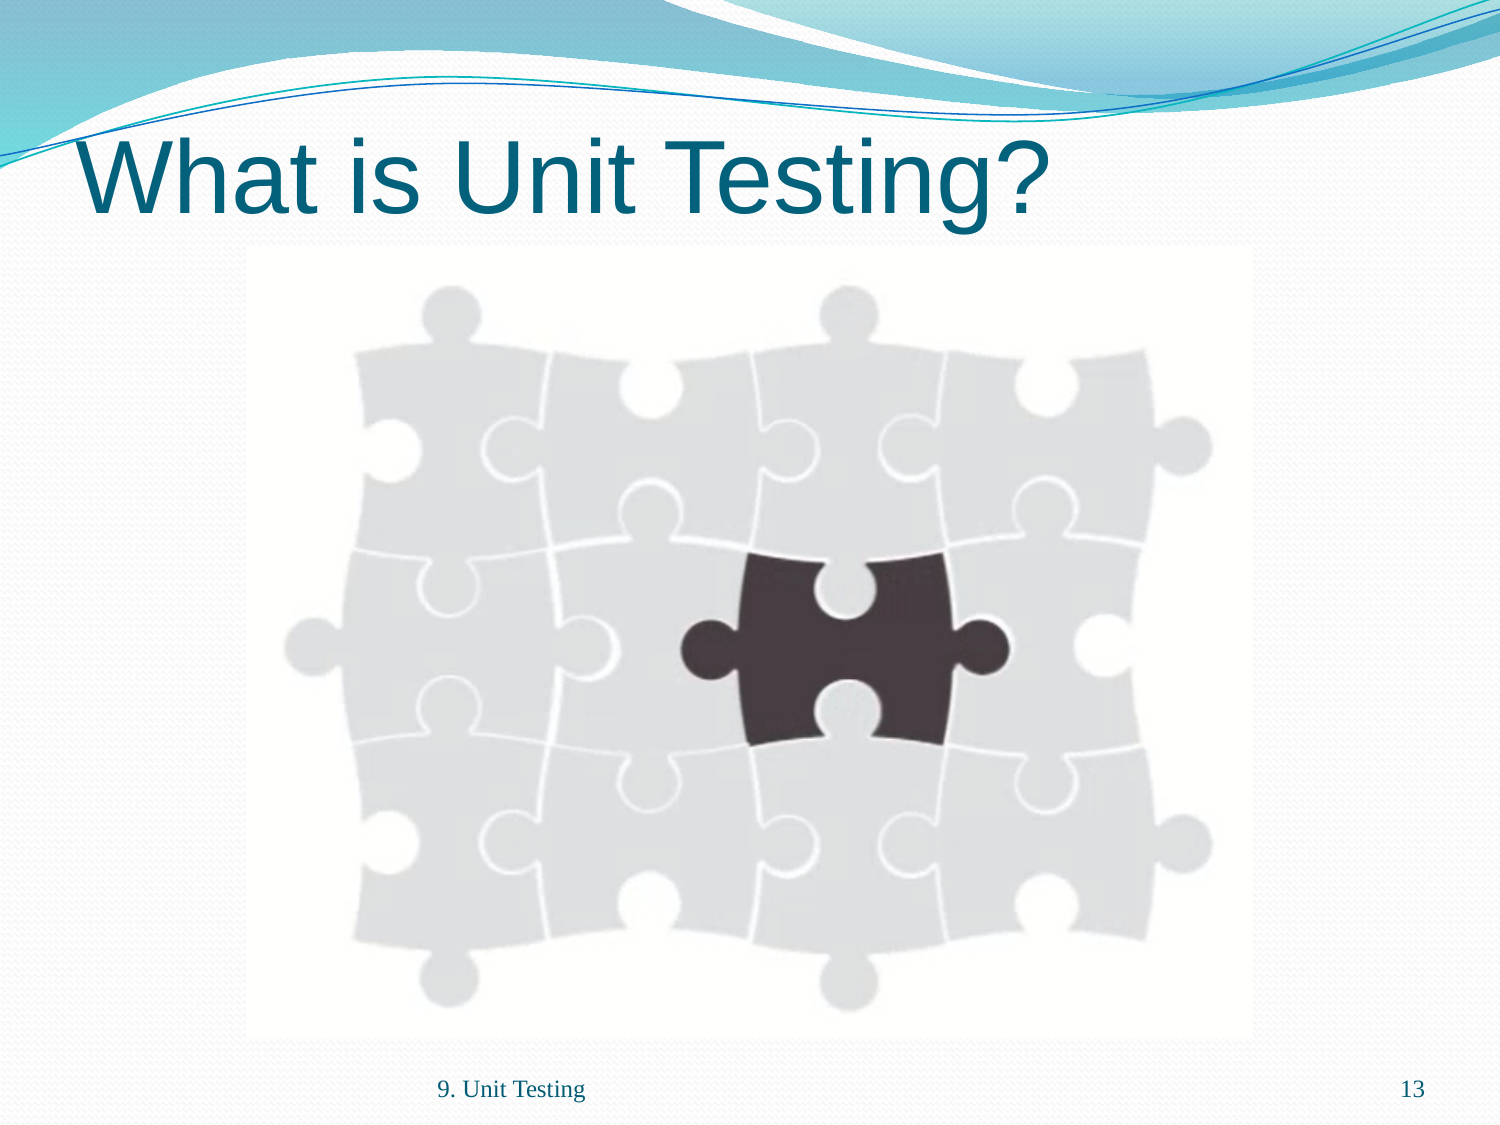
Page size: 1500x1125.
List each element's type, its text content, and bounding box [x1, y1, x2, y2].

footer 9. Unit Testing [437, 1051, 988, 1103]
title What is Unit Testing? [75, 99, 1425, 235]
slide_number 13 [1299, 1042, 1425, 1103]
picture [246, 246, 1254, 1038]
